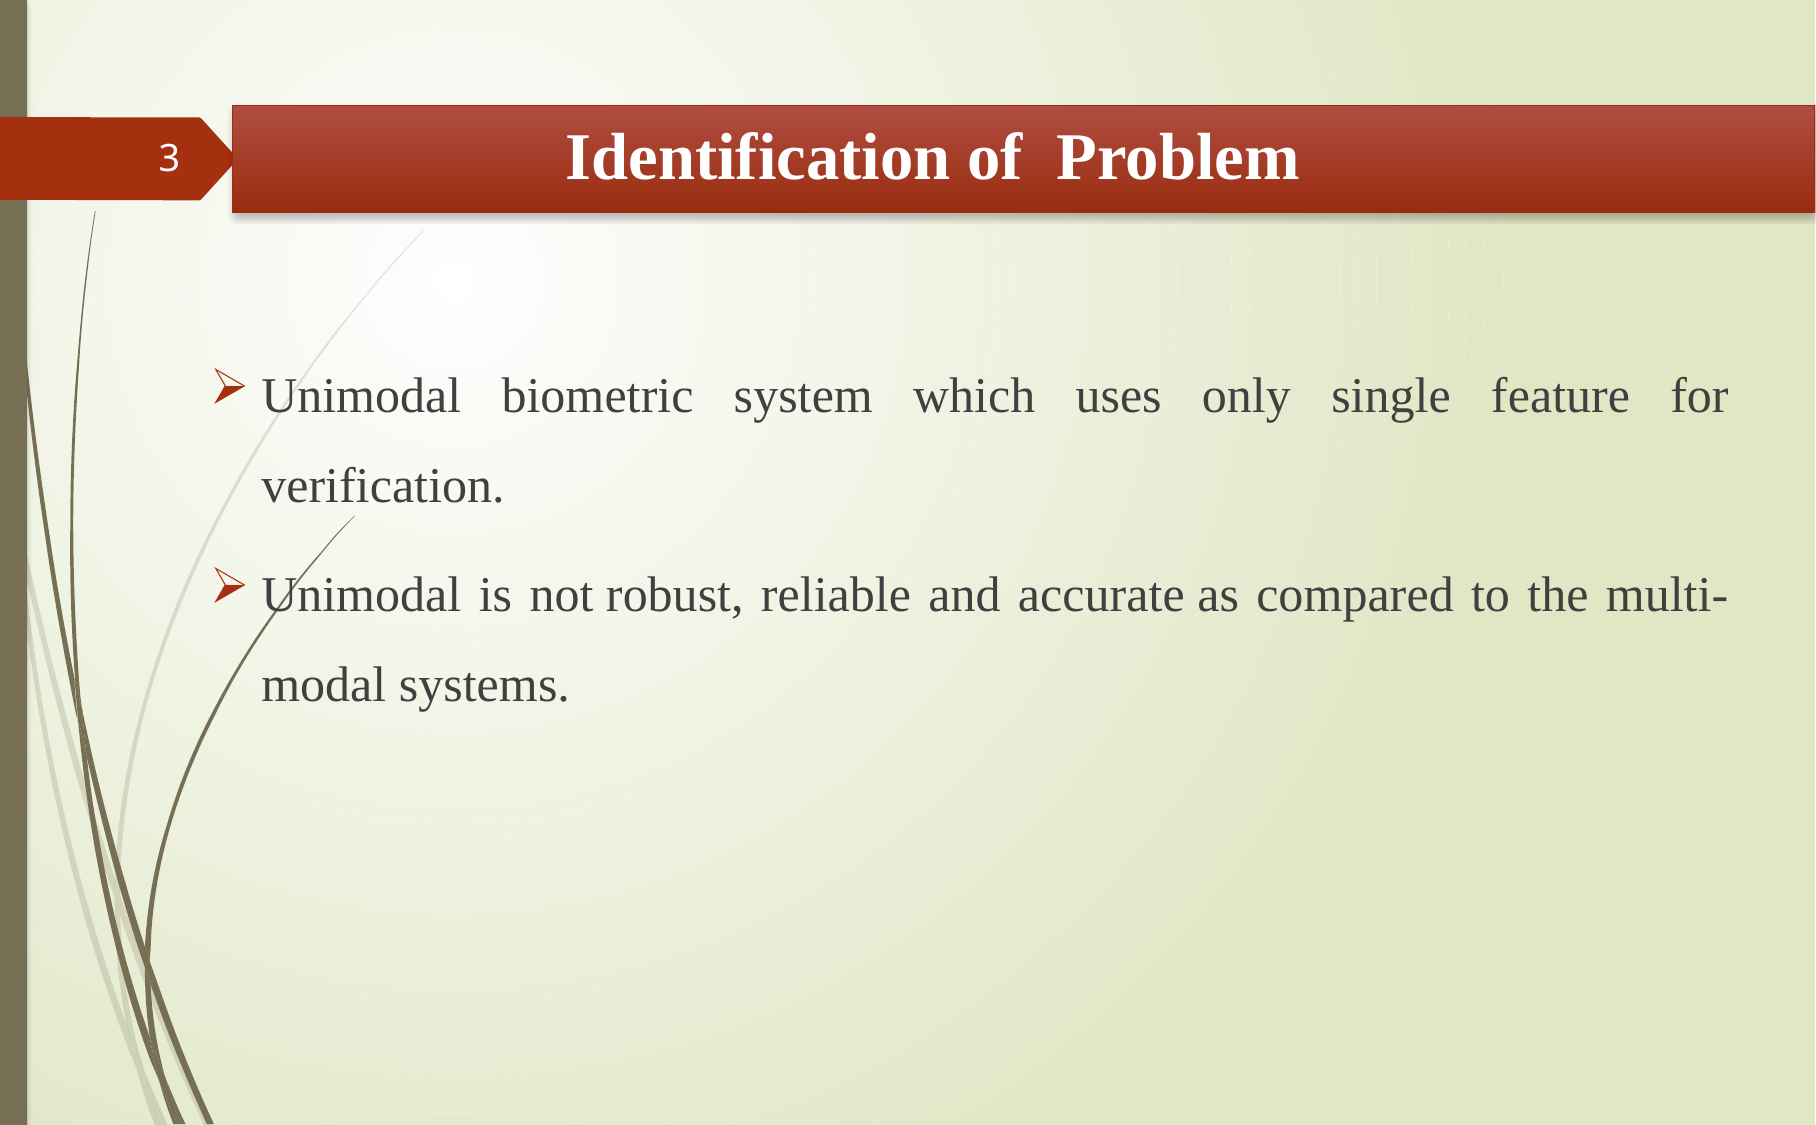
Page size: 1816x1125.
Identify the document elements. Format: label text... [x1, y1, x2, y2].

slide_number 3 [79, 129, 196, 190]
title Identification of Problem [232, 105, 1816, 213]
list Unimodal biometric system which uses only single feature for verification. Unimodal is not robust, reliable and accurate as compared to the multi-modal systems. [195, 324, 1745, 938]
